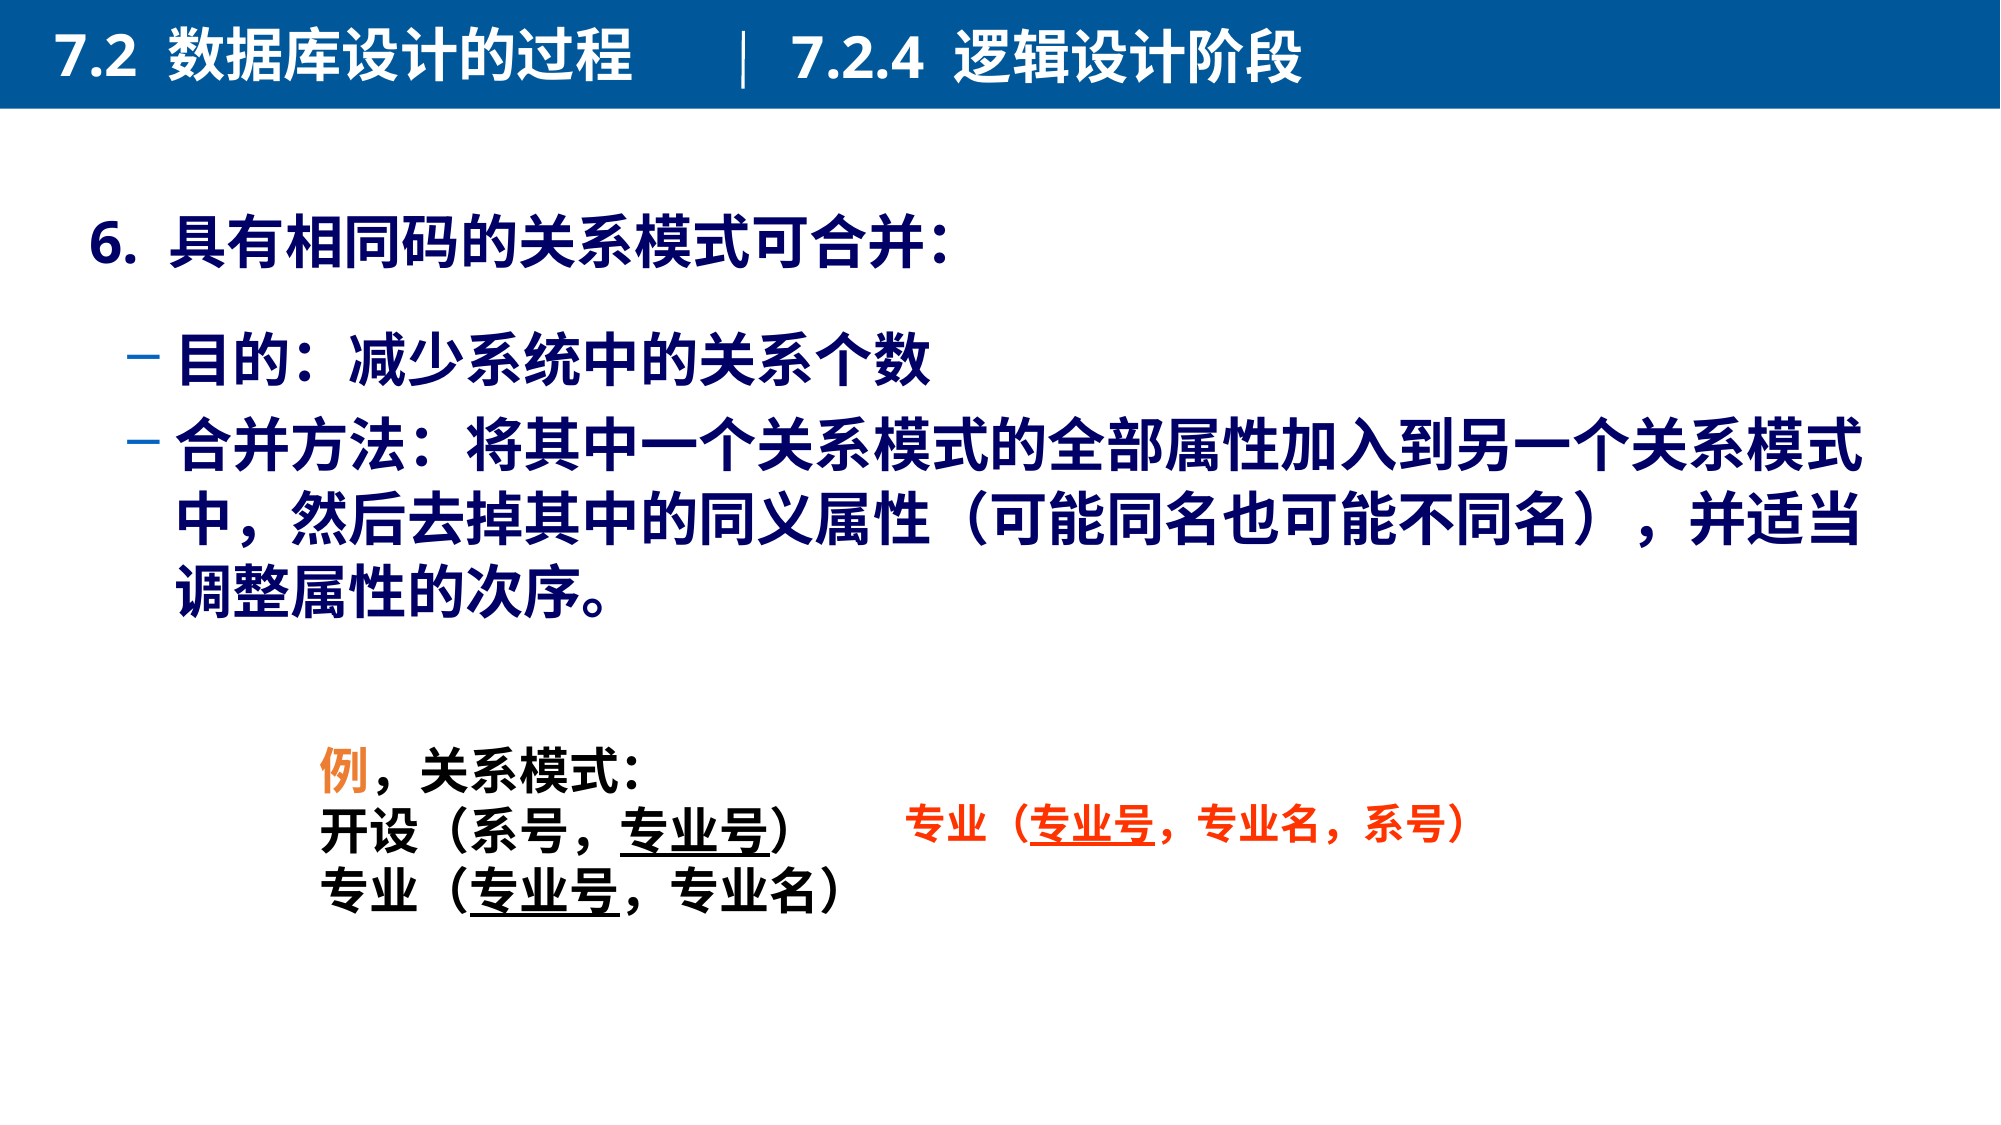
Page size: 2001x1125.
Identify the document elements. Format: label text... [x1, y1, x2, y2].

text_box 例，关系模式： 开设（系号，专业号） 专业（专业号，专业名） [304, 671, 991, 979]
text_box 目的：减少系统中的关系个数 合并方法：将其中一个关系模式的全部属性加入到另一个关系模式中，然后去掉其中的同义属性（可能同名也可能不同名），并适当调整属性的次序。 [37, 312, 1927, 725]
text_box 7.2 数据库设计的过程 [40, 10, 870, 96]
text_box [0, 0, 2000, 109]
text_box 7.2.4 逻辑设计阶段 [777, 12, 2000, 98]
text_box 专业（专业号，专业名，系号） [889, 790, 1504, 855]
text_box 6. 具有相同码的关系模式可合并： [74, 137, 1500, 312]
